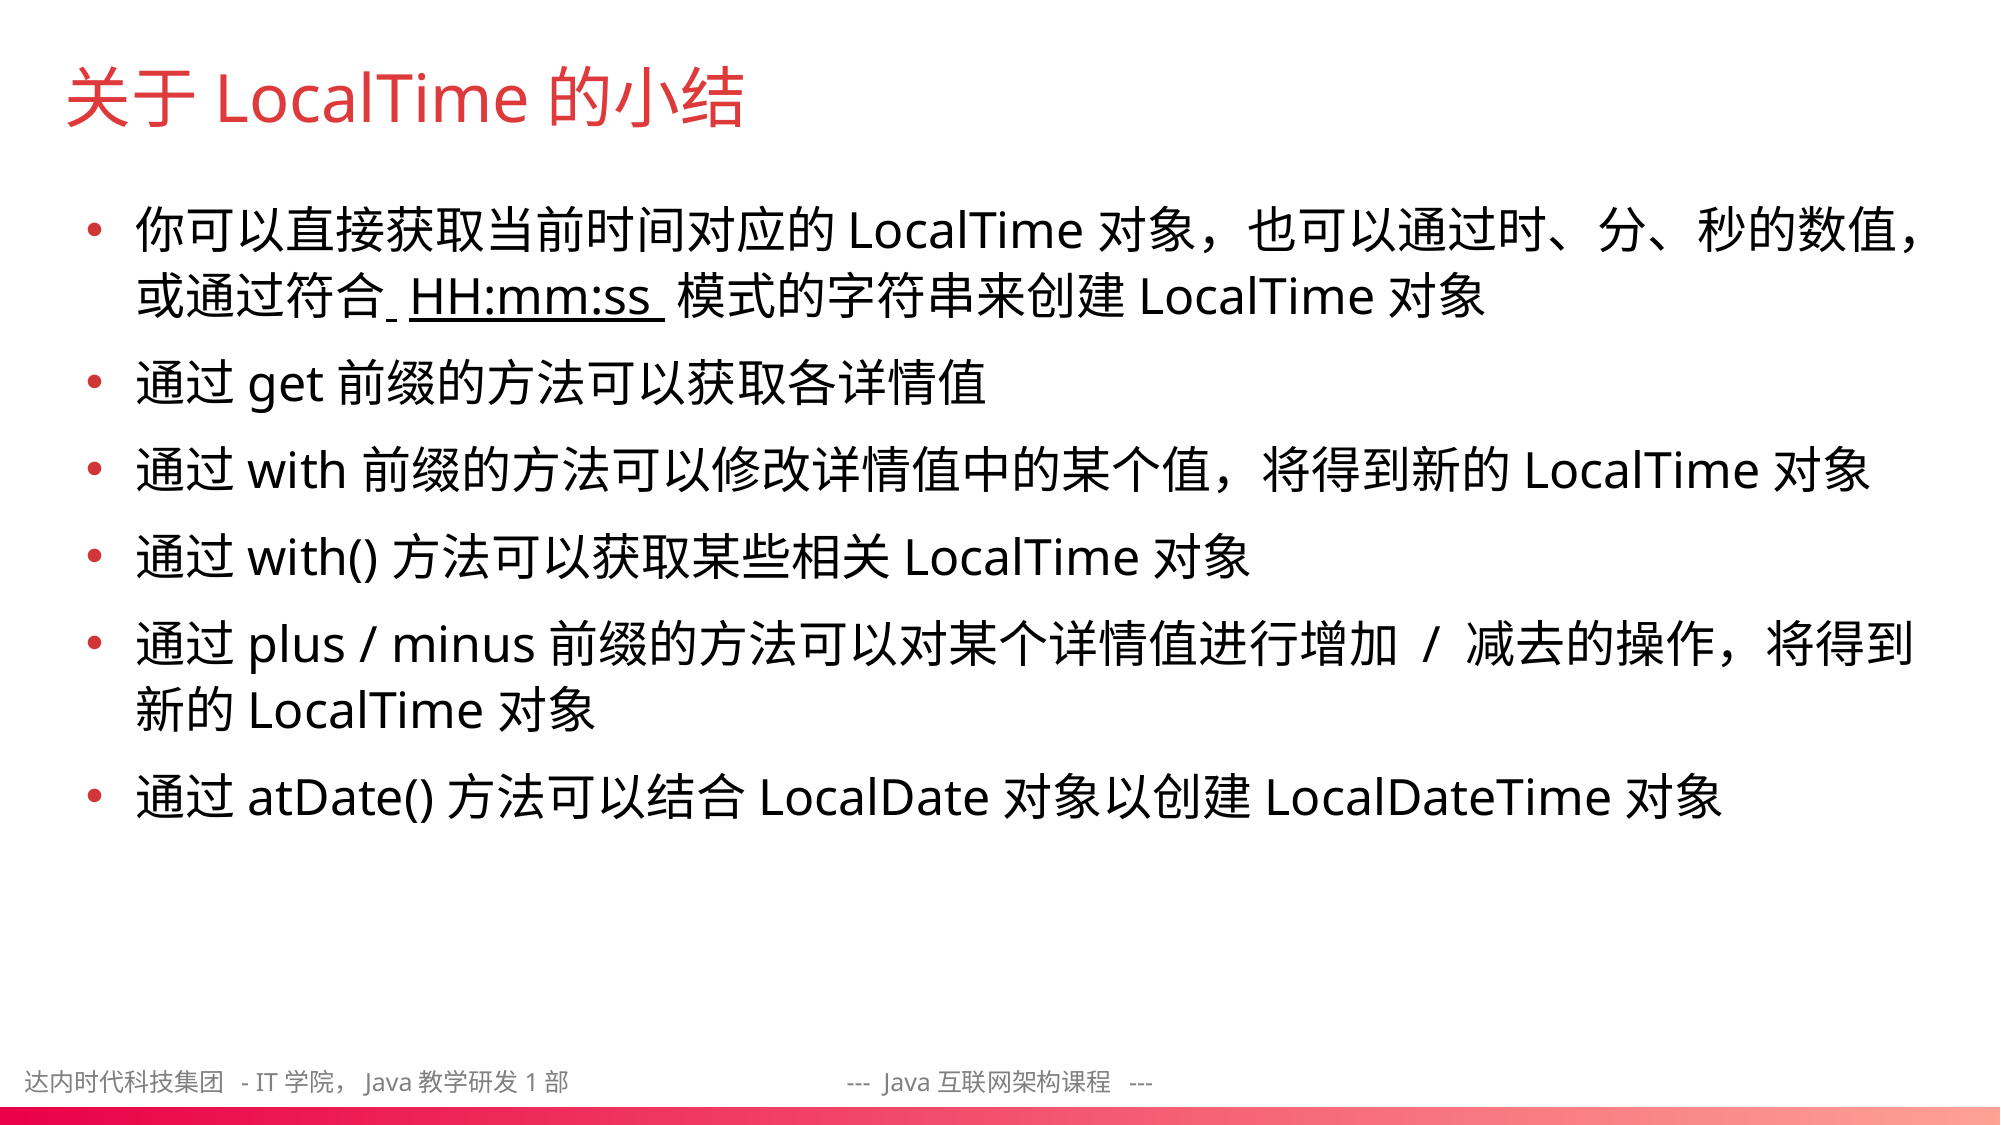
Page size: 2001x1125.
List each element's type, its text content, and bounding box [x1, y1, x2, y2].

title 关于LocalTime的小结 [49, 43, 1526, 150]
list 你可以直接获取当前时间对应的LocalTime对象，也可以通过时、分、秒的数值，或通过符合 HH:mm:ss 模式的字符串来创建LocalTime对象 通过get前缀的方法可以获取各详情值 通过with前缀的方法可以修改详情值中的某个值，将得到新的LocalTime对象 通过with()方法可以获取某些相关LocalTime对象 通过plus / minus前缀的方法可以对某个详情值进行增加 / 减去的操作，将得到新的LocalTime对象 通过atDate()方法可以结合LocalDate对象以创建LocalDateTime对象 [70, 185, 1931, 1013]
